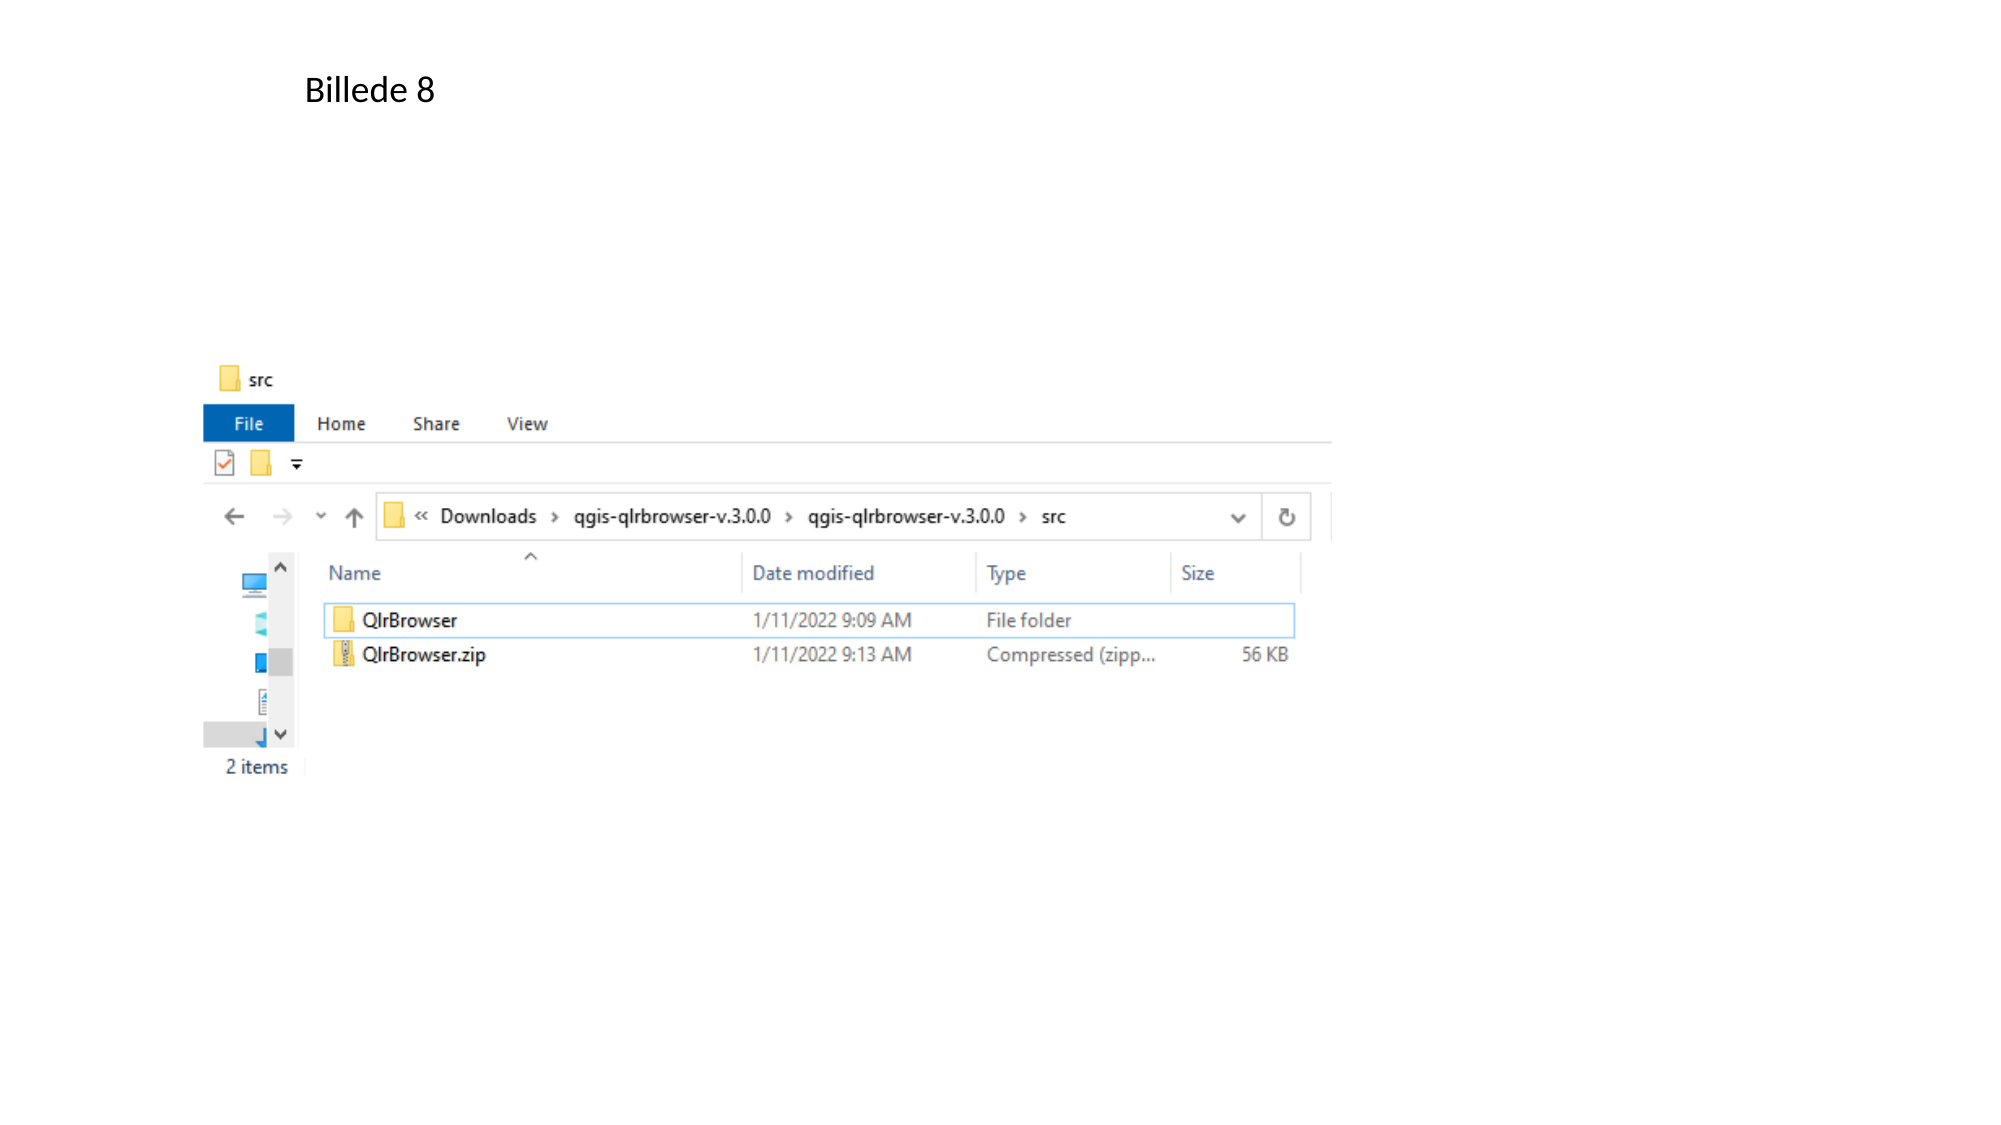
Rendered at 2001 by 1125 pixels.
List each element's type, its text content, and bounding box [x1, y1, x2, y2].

picture [202, 354, 1332, 787]
text_box Billede 8 [289, 57, 903, 118]
